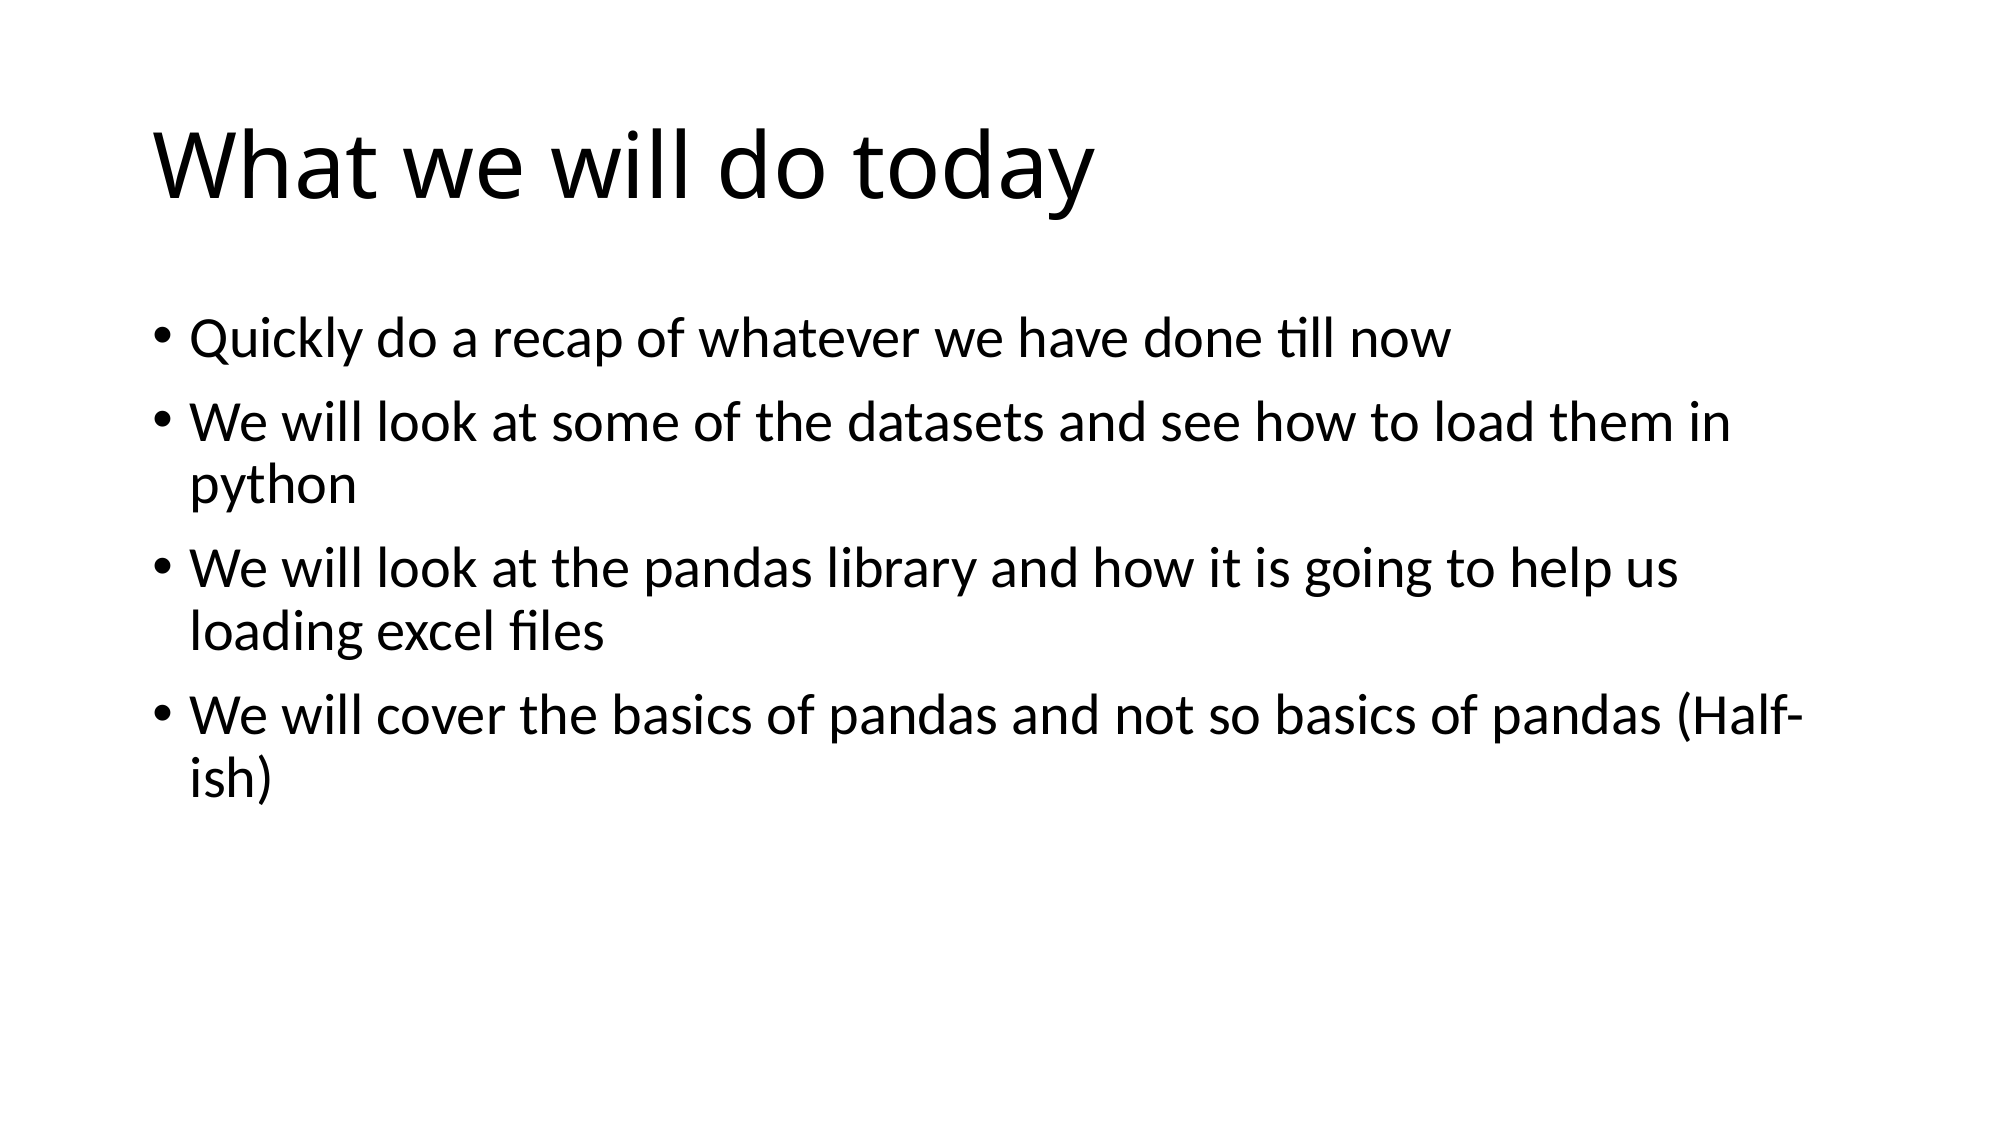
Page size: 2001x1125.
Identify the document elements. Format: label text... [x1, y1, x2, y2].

list Quickly do a recap of whatever we have done till now We will look at some of the datasets and see how to load them in python We will look at the pandas library and how it is going to help us loading excel files We will cover the basics of pandas and not so basics of pandas (Half-ish) [137, 299, 1863, 1014]
title What we will do today [137, 59, 1863, 278]
